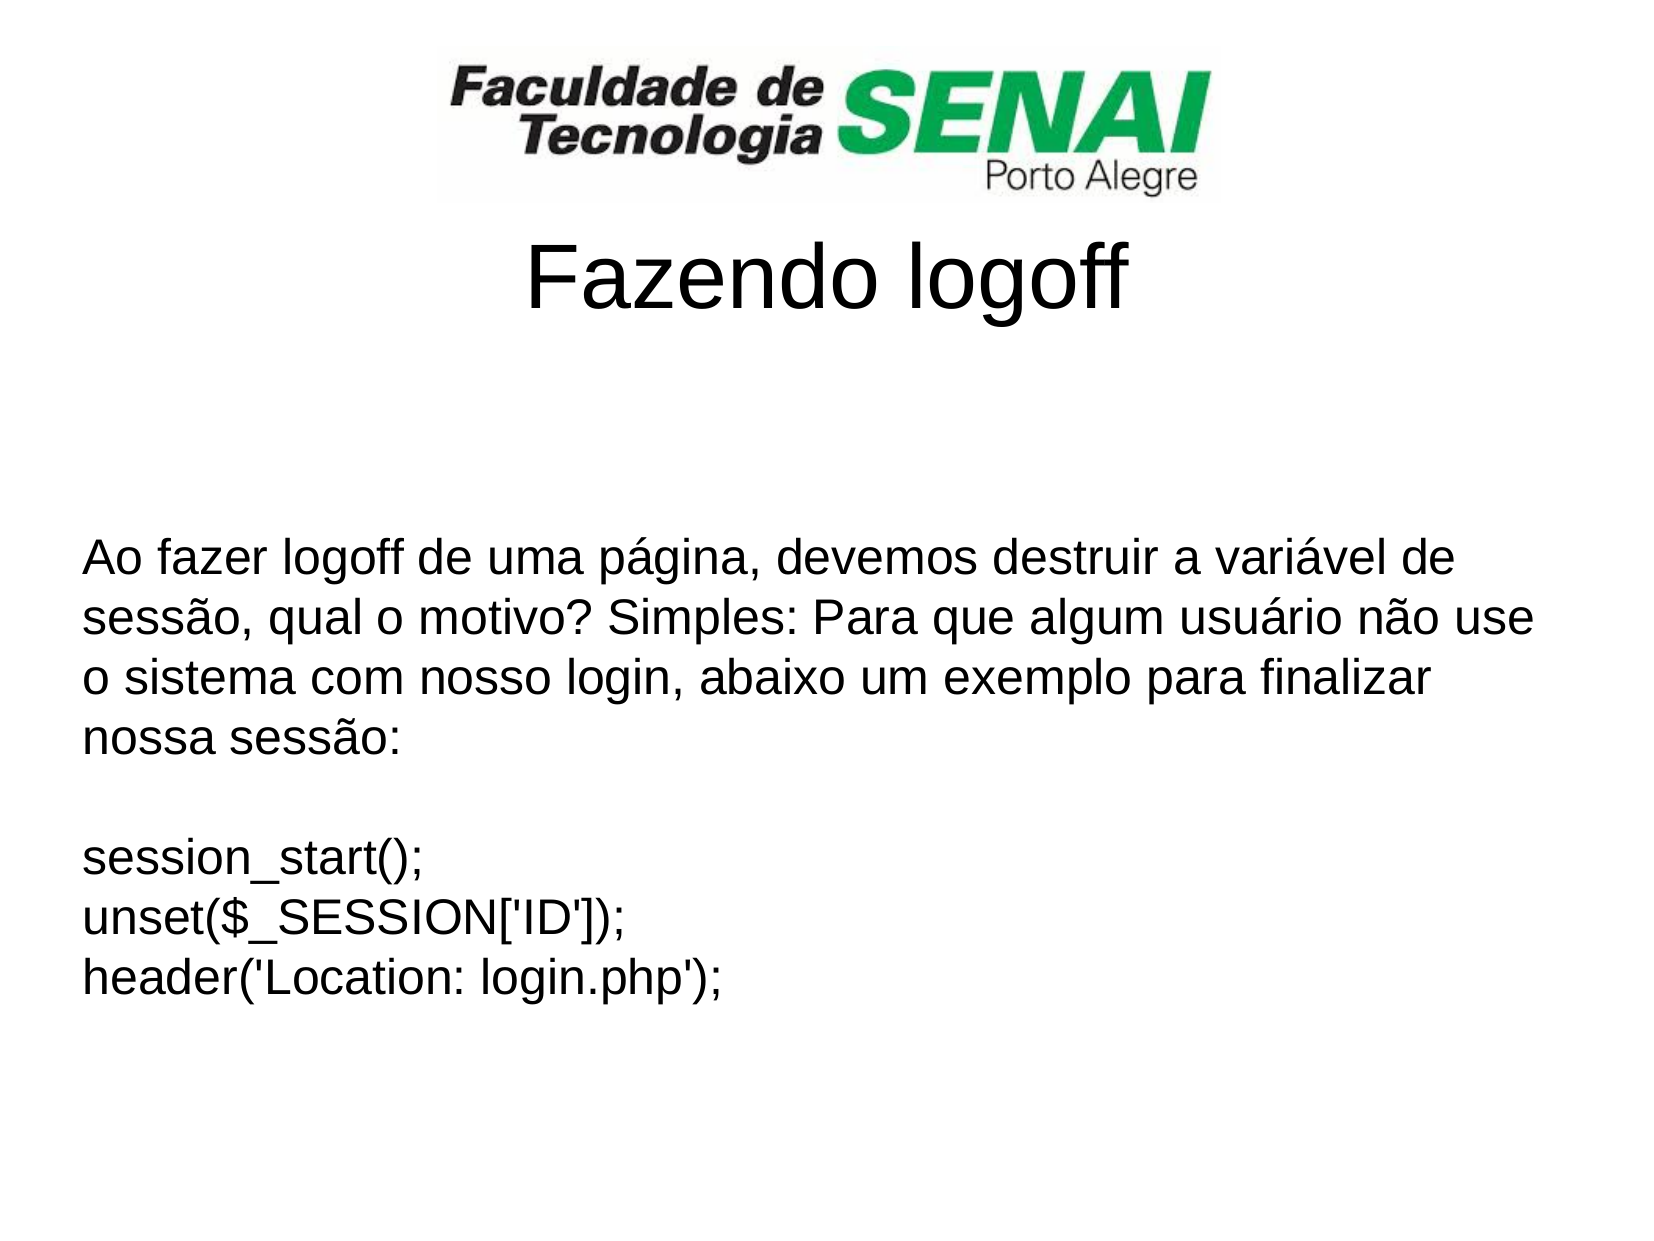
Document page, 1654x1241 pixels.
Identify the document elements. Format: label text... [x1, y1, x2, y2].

picture [437, 46, 1221, 203]
text_box Fazendo logoff [82, 168, 1571, 376]
text_box Ao fazer logoff de uma página, devemos destruir a variável de sessão, qual o motivo? Simples: Para que algum usuário não use o sistema com nosso login, abaixo um exemplo para finalizar nossa sessão: session_start(); unset($_SESSION['ID']); header('Location: login.php'); [82, 391, 1571, 1138]
